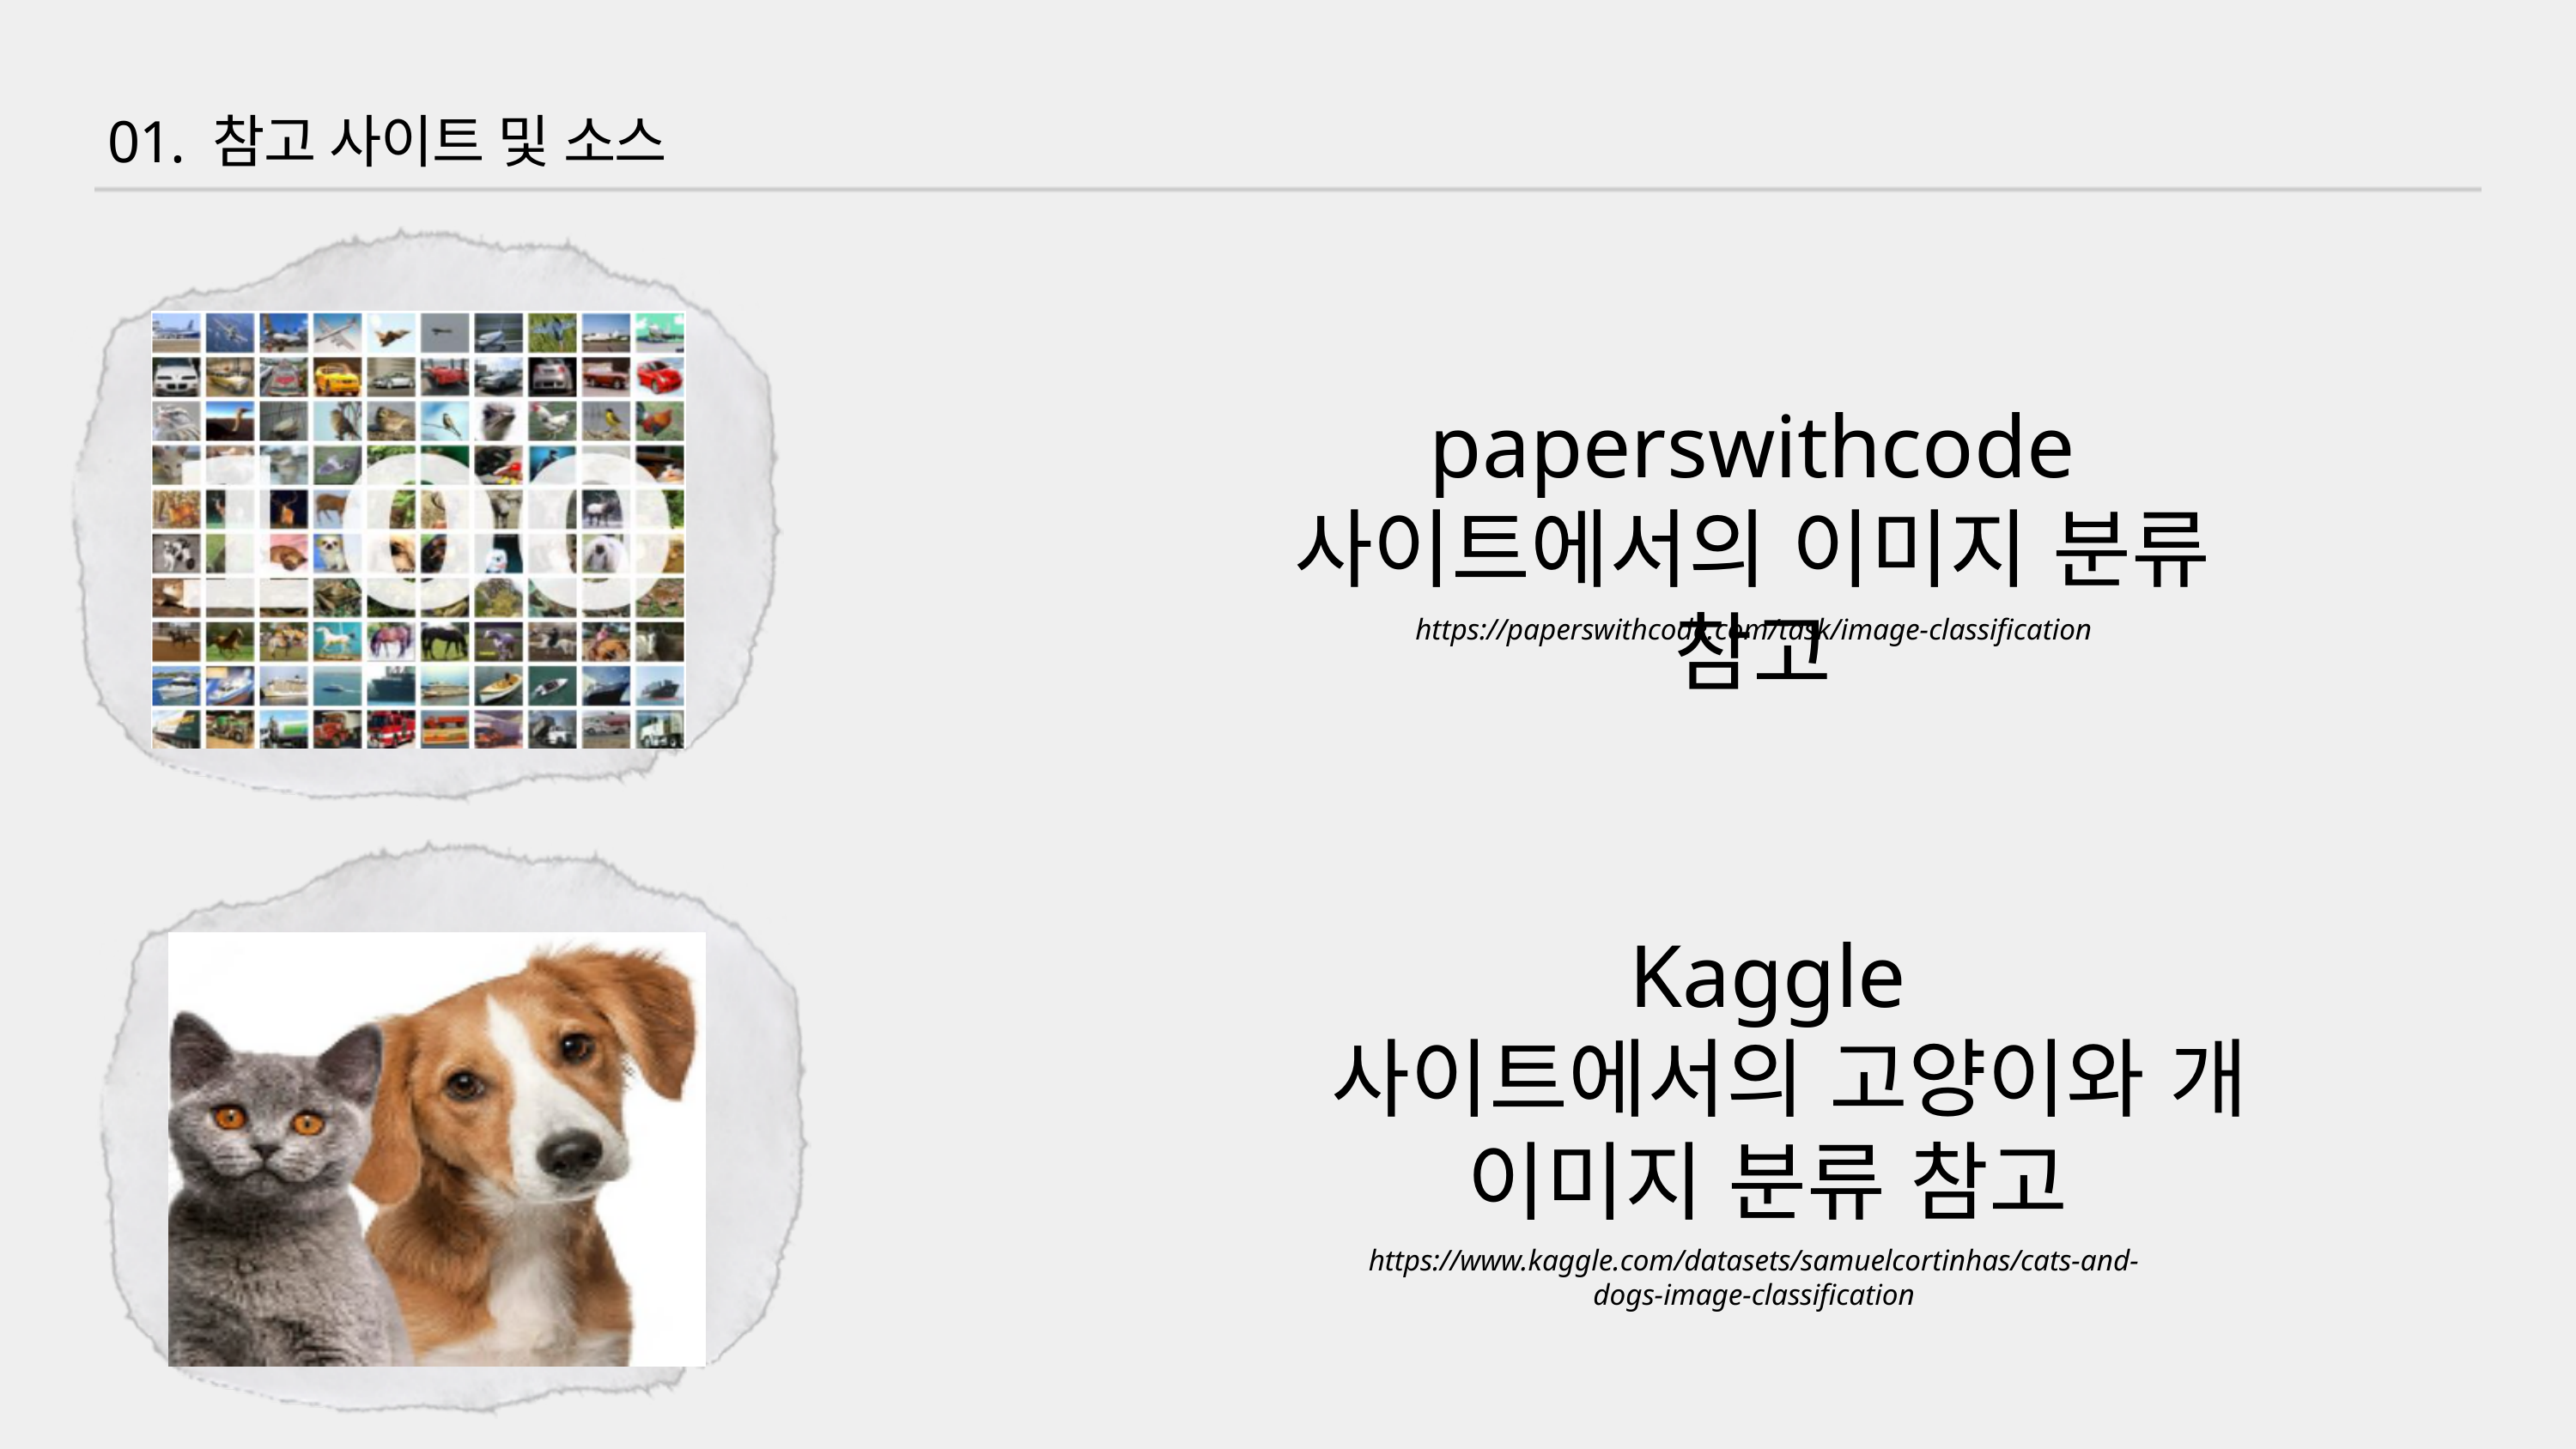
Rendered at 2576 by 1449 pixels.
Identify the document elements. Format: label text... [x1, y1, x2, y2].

text_box https://www.kaggle.com/datasets/samuelcortinhas/cats-and-dogs-image-classification [1351, 1235, 2158, 1318]
text_box 01. 참고 사이트 및 소스 [94, 99, 1079, 181]
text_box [67, 226, 784, 807]
text_box https://paperswithcode.com/task/image-classification [1351, 605, 2158, 652]
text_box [94, 839, 811, 1419]
text_box Kaggle 사이트에서의 고양이와 개 이미지 분류 참고 [1242, 914, 2293, 1237]
picture [168, 932, 707, 1367]
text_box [94, 181, 2482, 198]
text_box paperswithcode 사이트에서의 이미지 분류 참고 [1227, 385, 2278, 707]
picture [151, 311, 686, 749]
